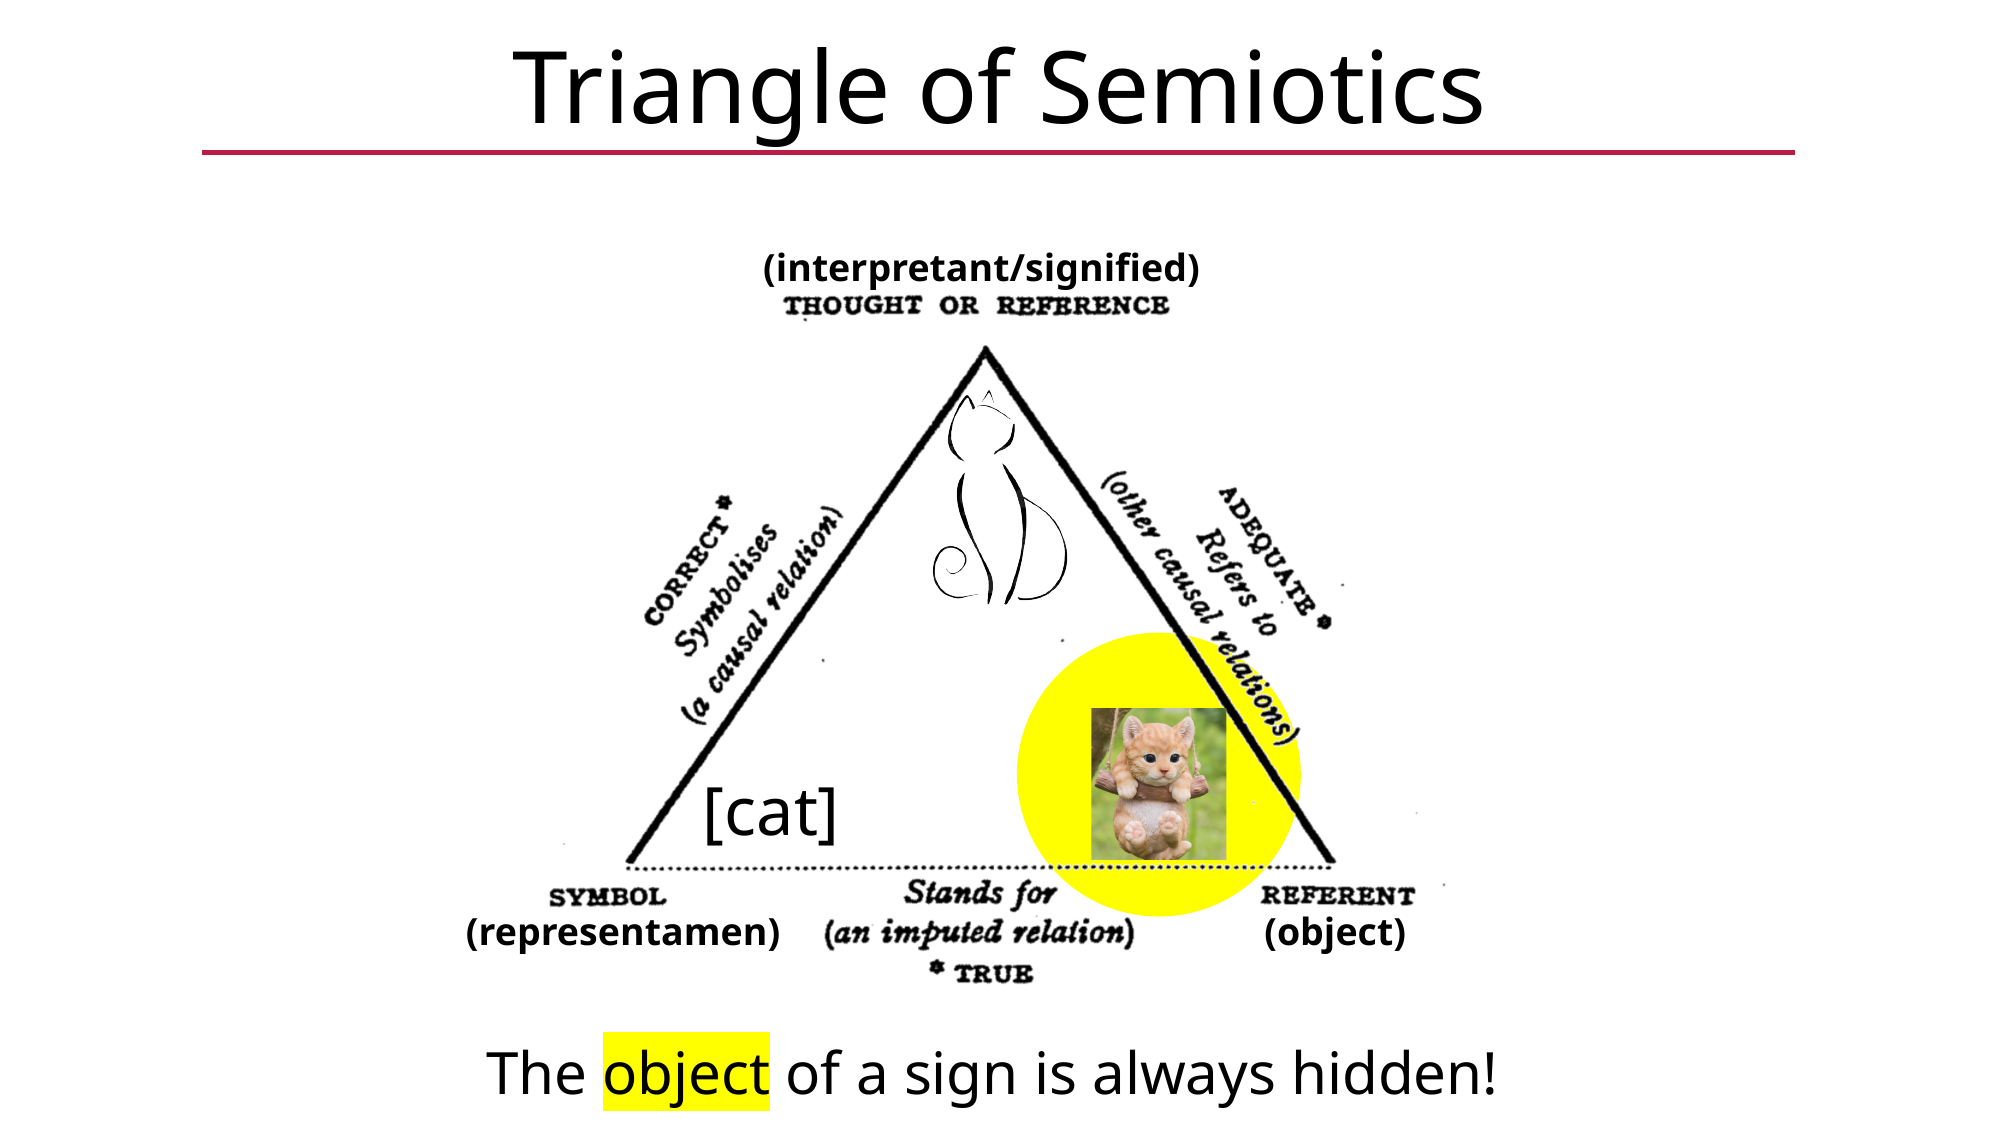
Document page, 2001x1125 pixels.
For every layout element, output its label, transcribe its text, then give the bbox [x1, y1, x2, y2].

text_box The object of a sign is always hidden! [0, 1028, 2000, 1114]
text_box Triangle of Semiotics [0, 16, 2000, 151]
picture [857, 382, 1143, 611]
picture [1091, 708, 1227, 860]
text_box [474, 236, 1463, 1010]
